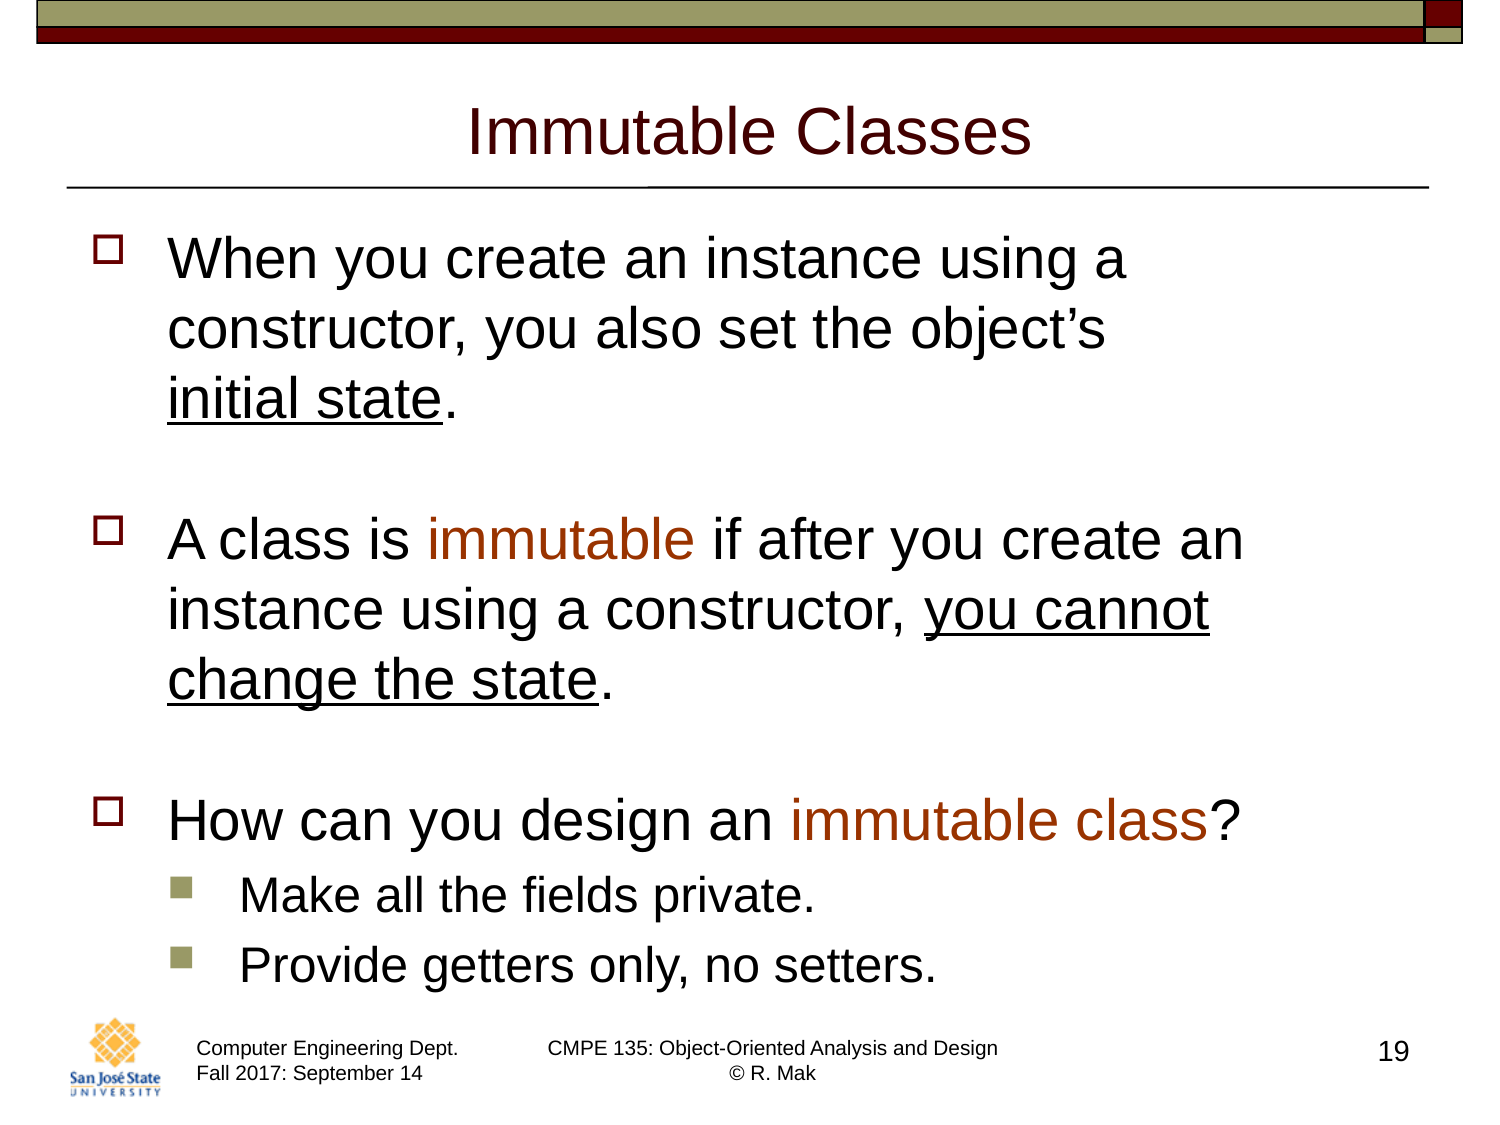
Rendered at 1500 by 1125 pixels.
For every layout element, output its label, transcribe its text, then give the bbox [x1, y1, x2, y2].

slide_number 19 [1335, 1025, 1425, 1100]
picture [60, 1012, 166, 1112]
list When you create an instance using a constructor, you also set the object’s initial state. A class is immutable if after you create an instance using a constructor, you cannot change the state. How can you design an immutable class? Make all the fields private. Provide getters only, no setters. [75, 212, 1425, 1006]
title Immutable Classes [75, 67, 1425, 175]
